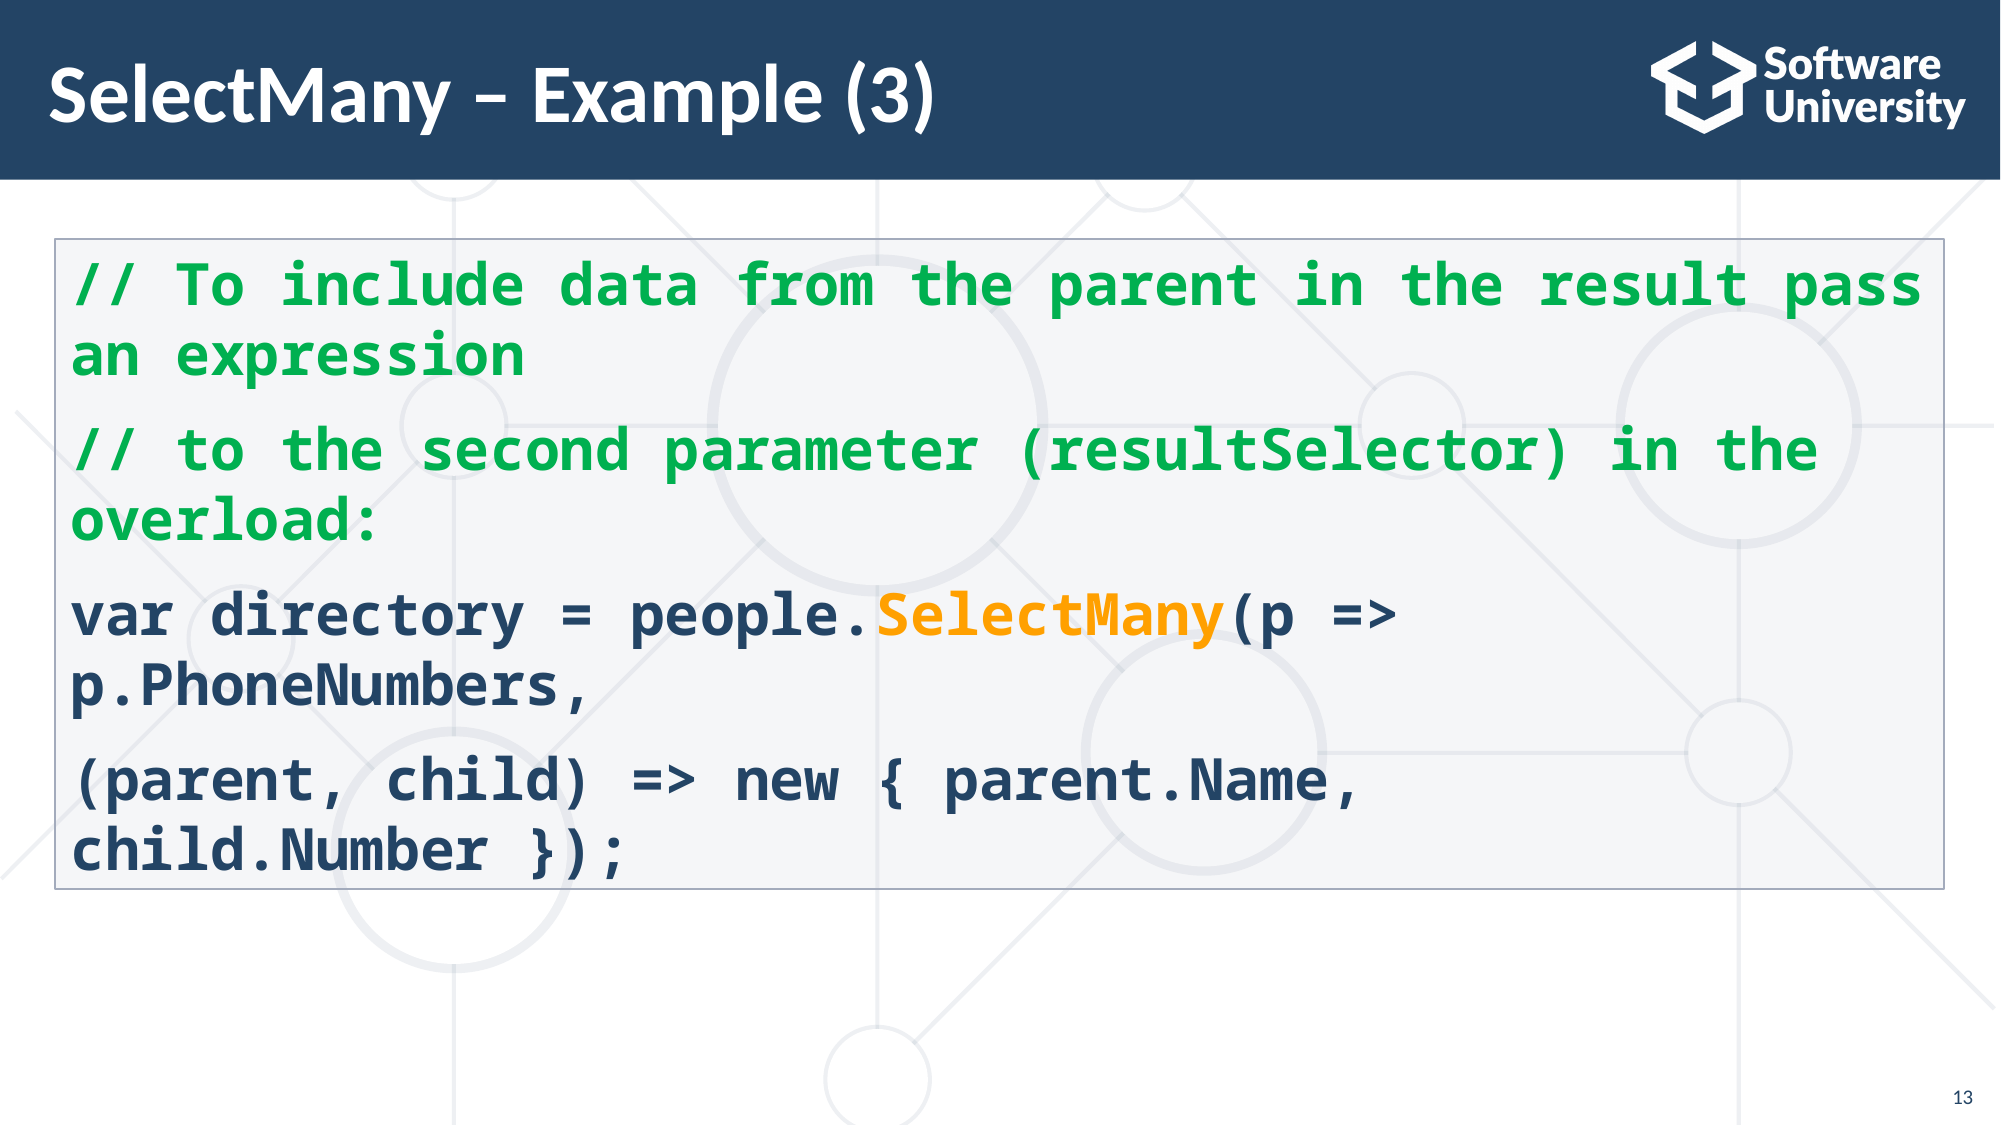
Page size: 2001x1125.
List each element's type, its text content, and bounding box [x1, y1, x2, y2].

picture [1651, 41, 1966, 134]
title SelectMany – Example (3) [31, 16, 1625, 162]
slide_number 13 [1927, 1067, 1989, 1117]
text_box // To include data from the parent in the result pass an expression // to the second parameter (resultSelector) in the overload: var directory = people.SelectMany(p => p.PhoneNumbers, (parent, child) => new { parent.Name, child.Number }); [55, 239, 1945, 890]
